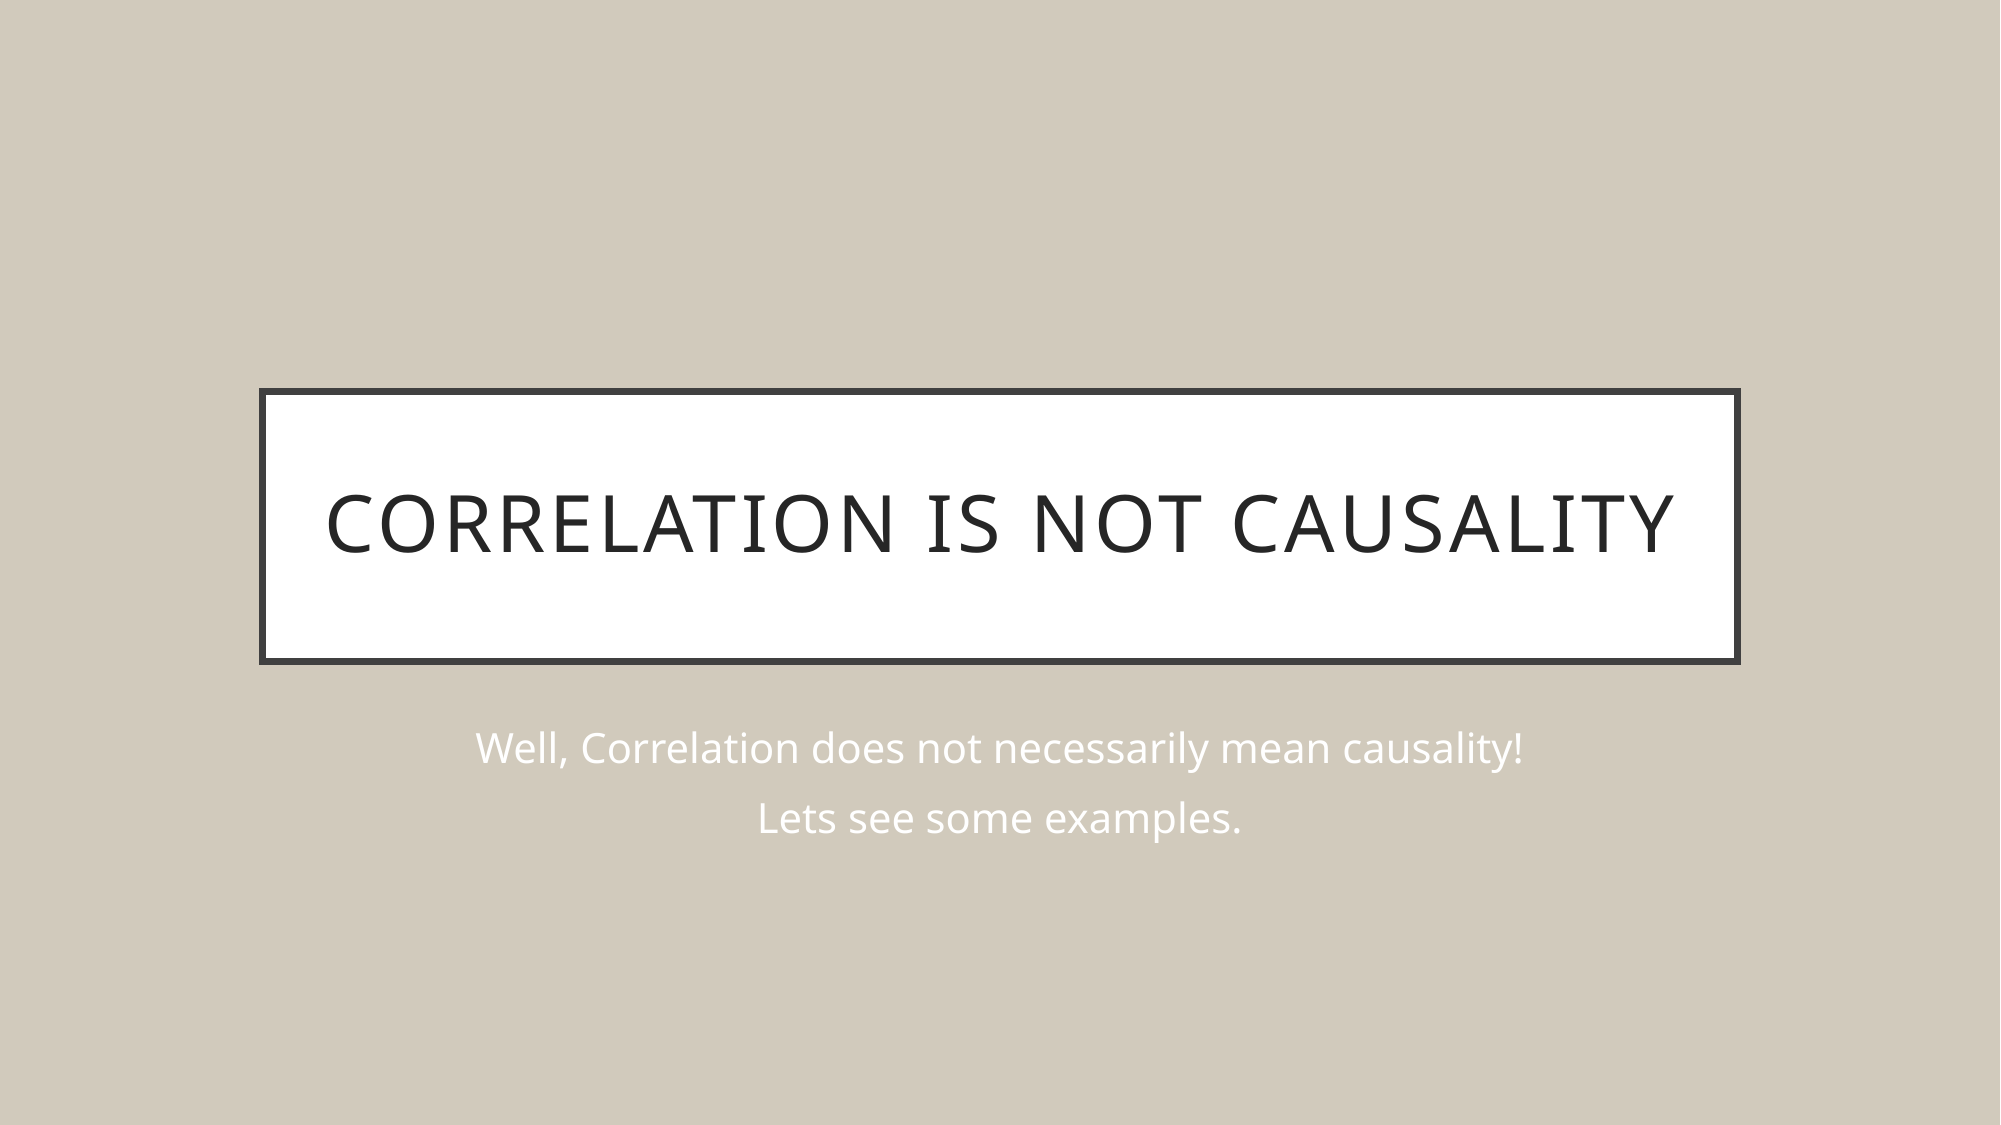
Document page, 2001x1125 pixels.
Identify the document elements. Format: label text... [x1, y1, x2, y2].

list Well, Correlation does not necessarily mean causality! Lets see some examples. [442, 713, 1558, 922]
title Correlation is not causality [259, 388, 1741, 665]
